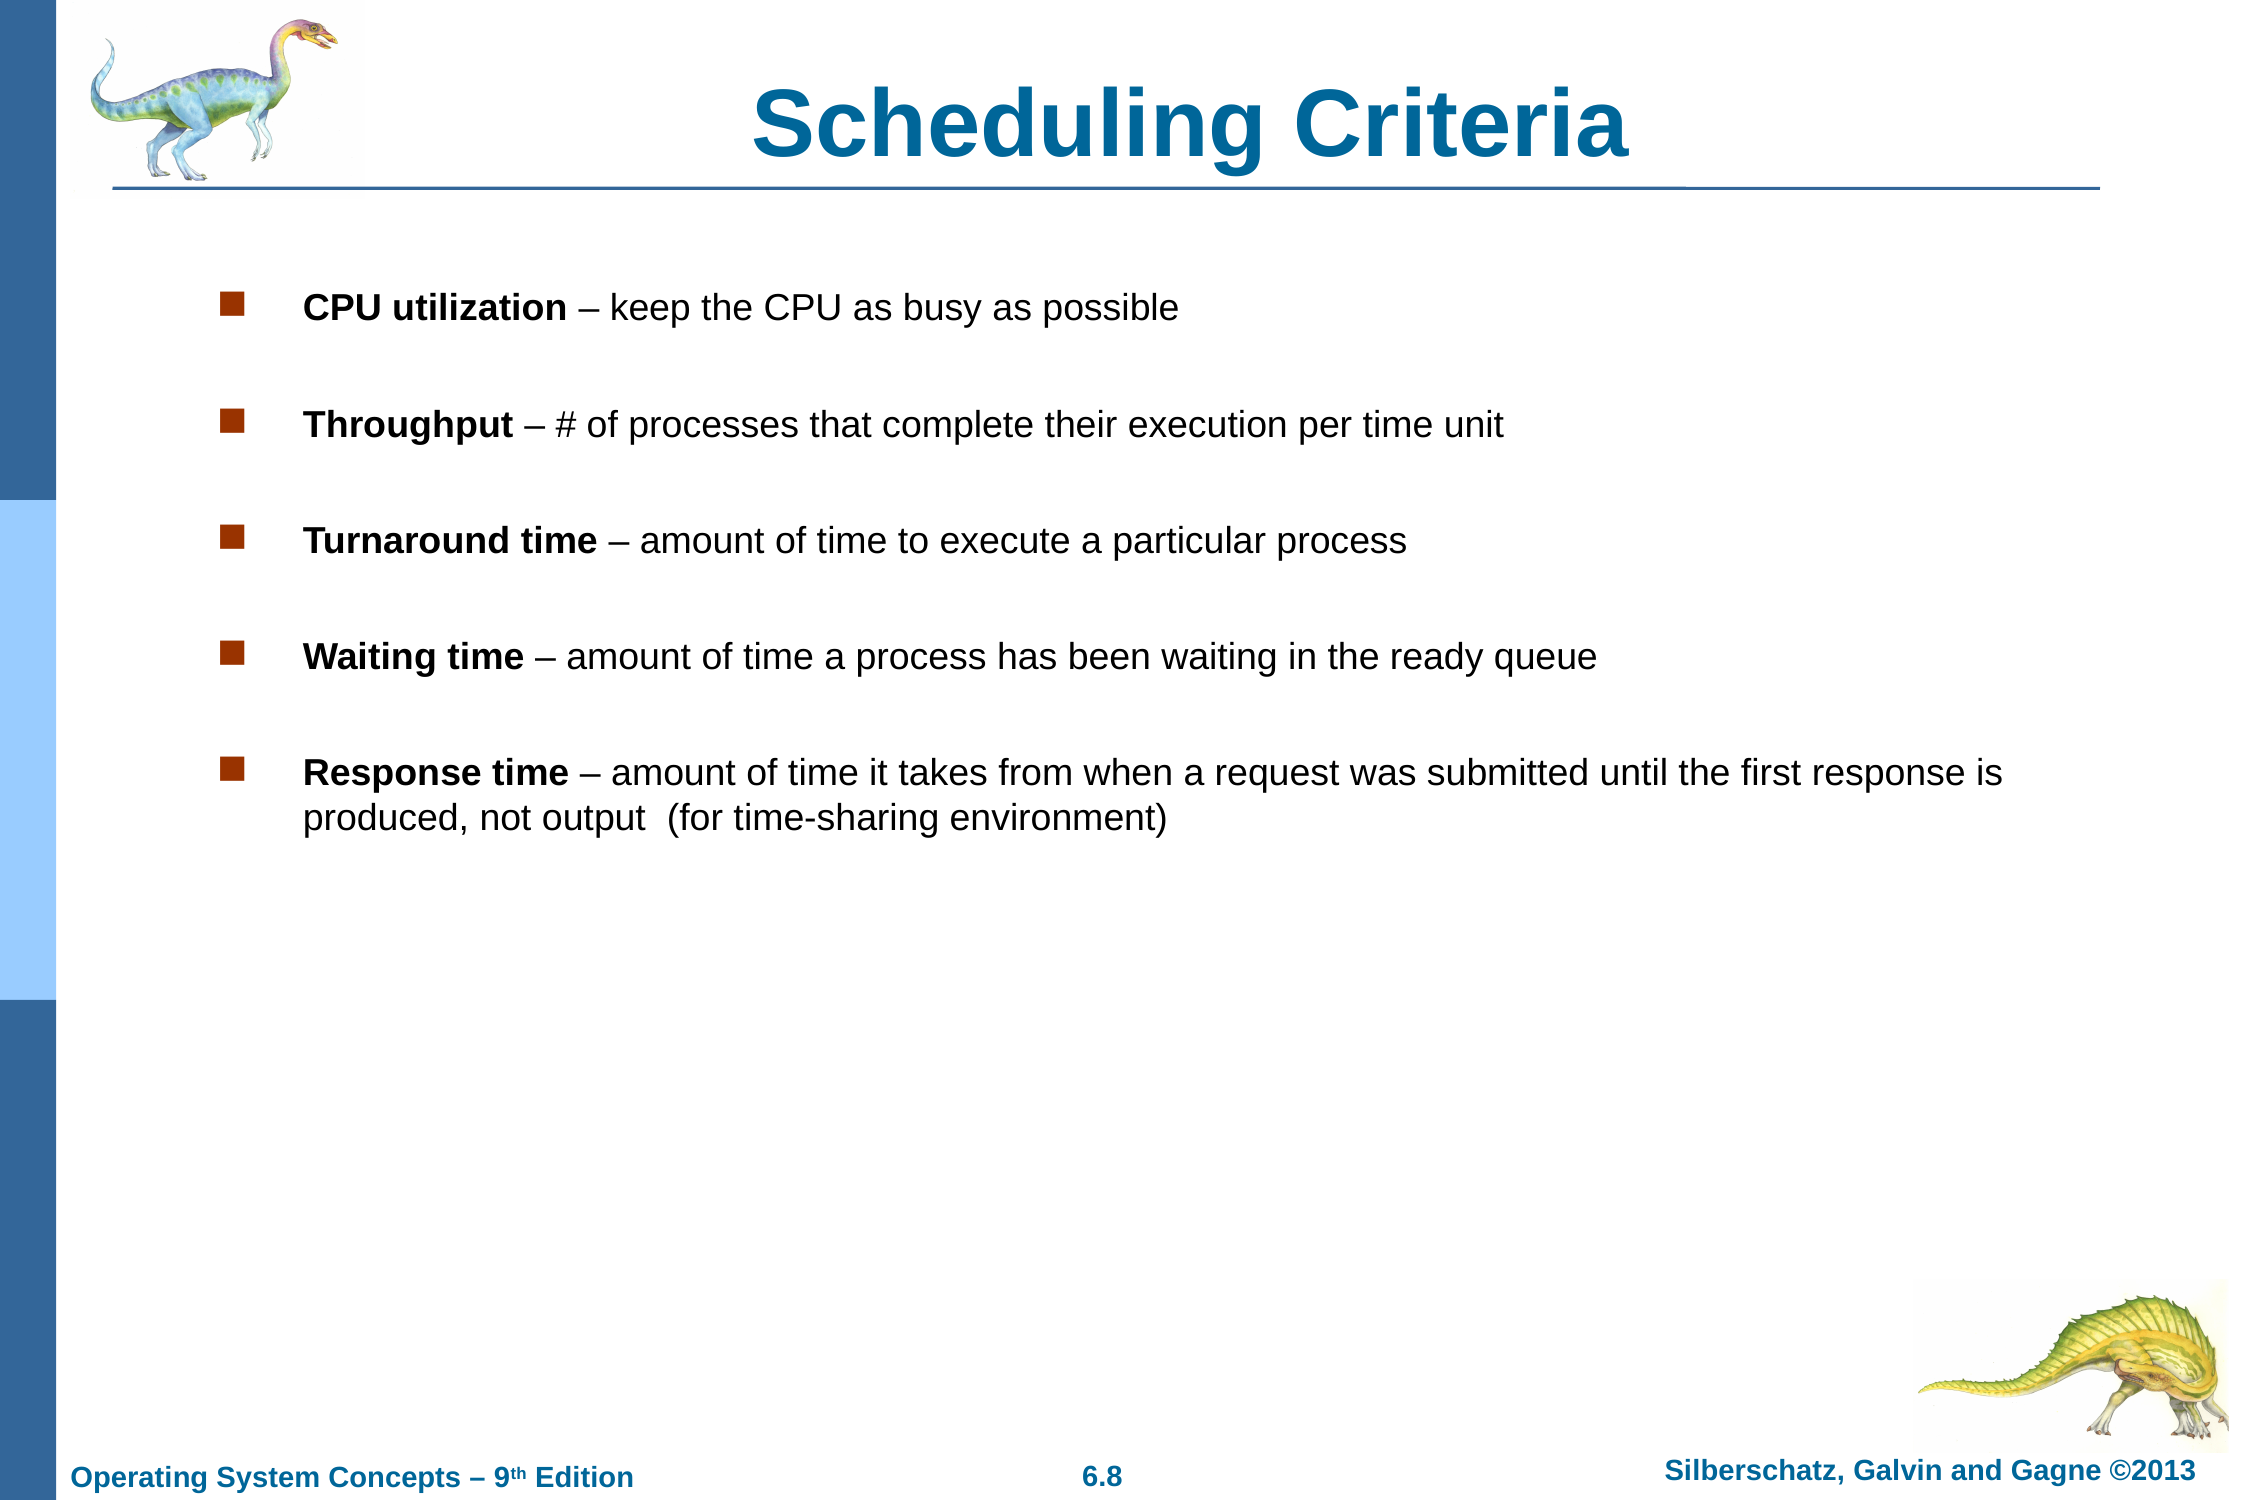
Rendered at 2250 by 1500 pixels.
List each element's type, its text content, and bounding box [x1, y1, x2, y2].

picture [1913, 1279, 2229, 1453]
title Scheduling Criteria [243, 60, 2138, 187]
picture [70, 0, 365, 199]
list CPU utilization – keep the CPU as busy as possible Throughput – # of processes that complete their execution per time unit Turnaround time – amount of time to execute a particular process Waiting time – amount of time a process has been waiting in the ready queue Response time – amount of time it takes from when a request was submitted until the first response is produced, not output (for time-sharing environment) [201, 272, 2082, 1358]
